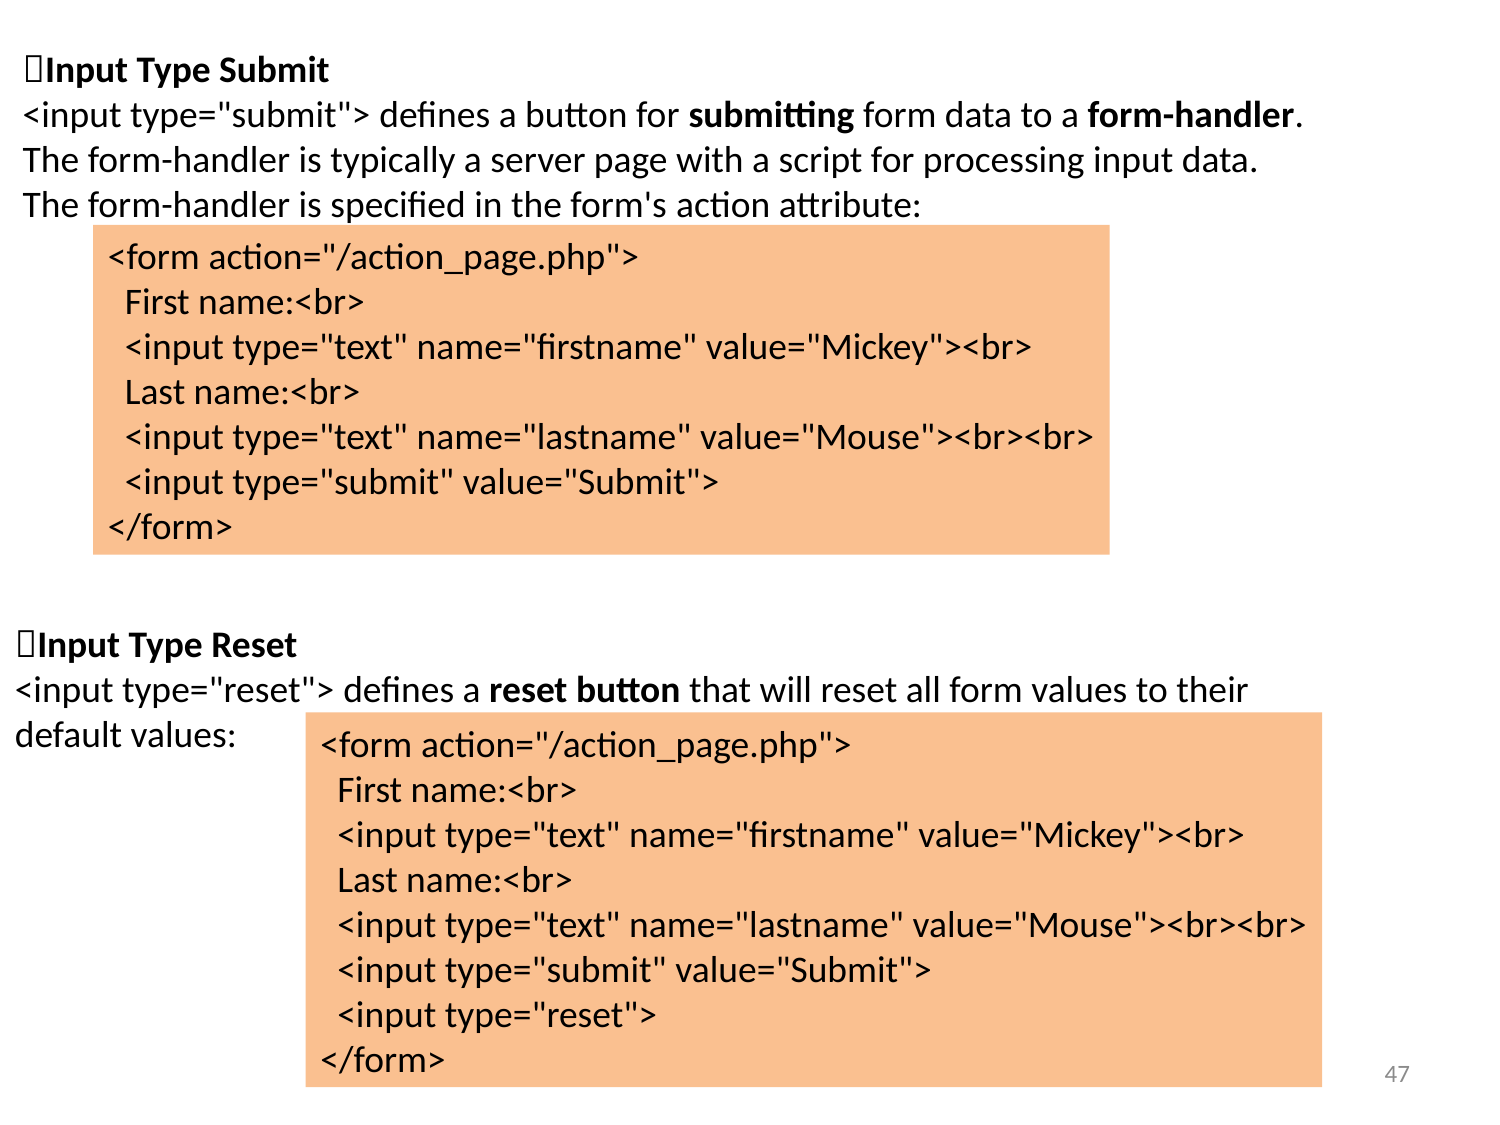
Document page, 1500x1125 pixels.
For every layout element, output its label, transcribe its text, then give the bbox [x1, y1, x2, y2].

slide_number 47 [1074, 1042, 1425, 1103]
text_box <form action="/action_page.php"> First name:<br> <input type="text" name="firstname" value="Mickey"><br> Last name:<br> <input type="text" name="lastname" value="Mouse"><br><br> <input type="submit" value="Submit"> </form> [93, 224, 1110, 555]
text_box <form action="/action_page.php"> First name:<br> <input type="text" name="firstname" value="Mickey"><br> Last name:<br> <input type="text" name="lastname" value="Mouse"><br><br> <input type="submit" value="Submit"> <input type="reset"> </form> [305, 712, 1323, 1088]
text_box Input Type Reset <input type="reset"> defines a reset button that will reset all form values to their default values: [0, 612, 1350, 808]
footer Prepared at infidata Technologis [512, 1042, 988, 1103]
text_box Input Type Submit <input type="submit"> defines a button for submitting form data to a form-handler. The form-handler is typically a server page with a script for processing input data. The form-handler is specified in the form's action attribute: [8, 37, 1319, 278]
